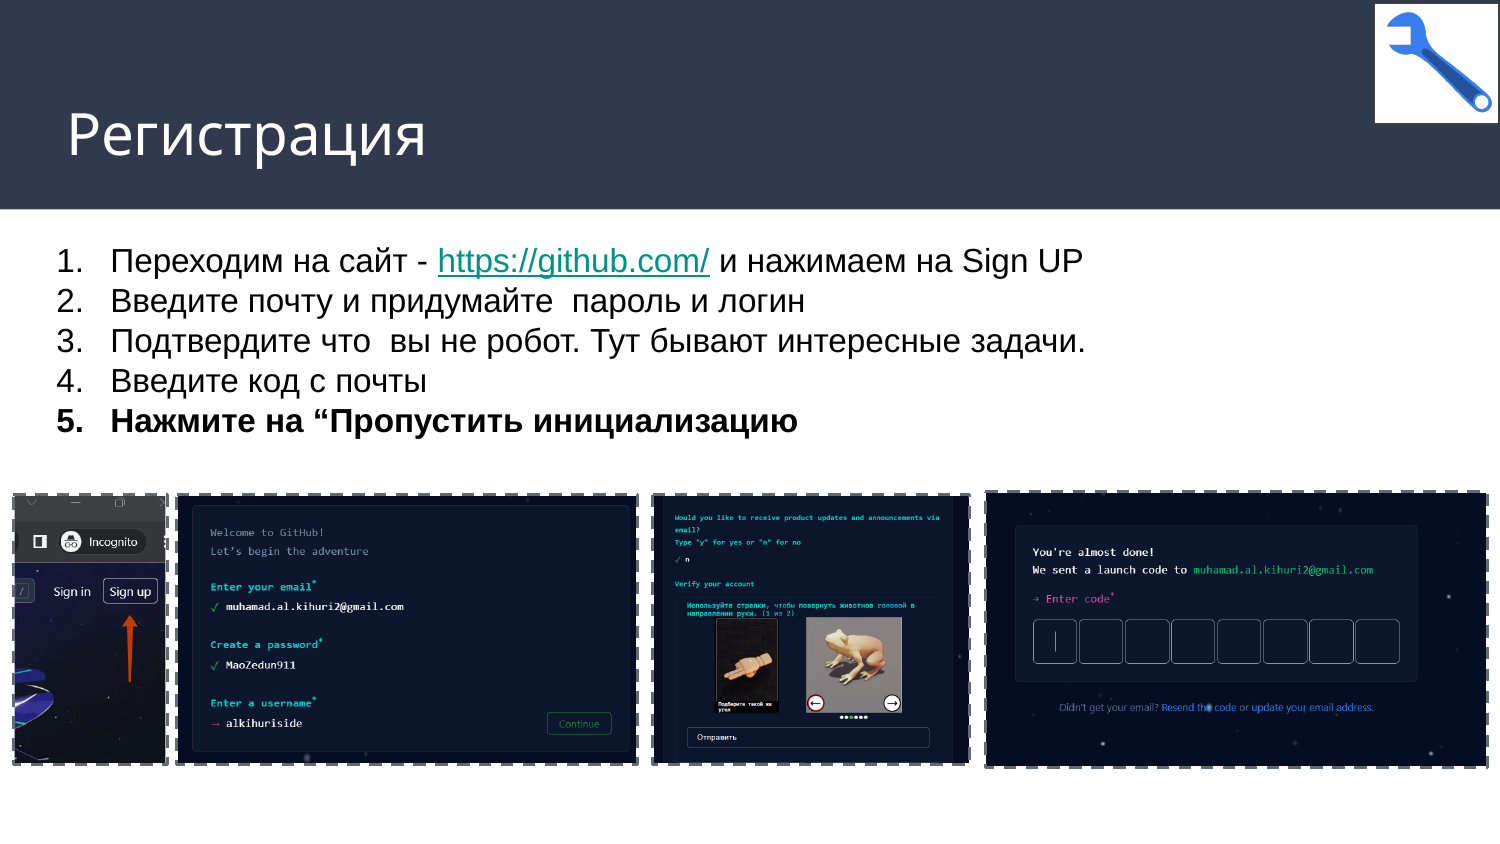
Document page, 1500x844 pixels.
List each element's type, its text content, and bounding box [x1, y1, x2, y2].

picture [178, 495, 636, 764]
picture [986, 492, 1486, 767]
picture [14, 495, 166, 764]
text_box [1374, 0, 1500, 125]
picture [654, 495, 969, 764]
text_box Переходим на сайт - https://github.com/ и нажимаем на Sign UP Введите почту и придумайте пароль и логин Подтвердите что вы не робот. Тут бывают интересные задачи. Введите код с почты Нажмите на “Пропустить инициализацию [20, 184, 1494, 454]
title Регистрация [51, 82, 1449, 184]
